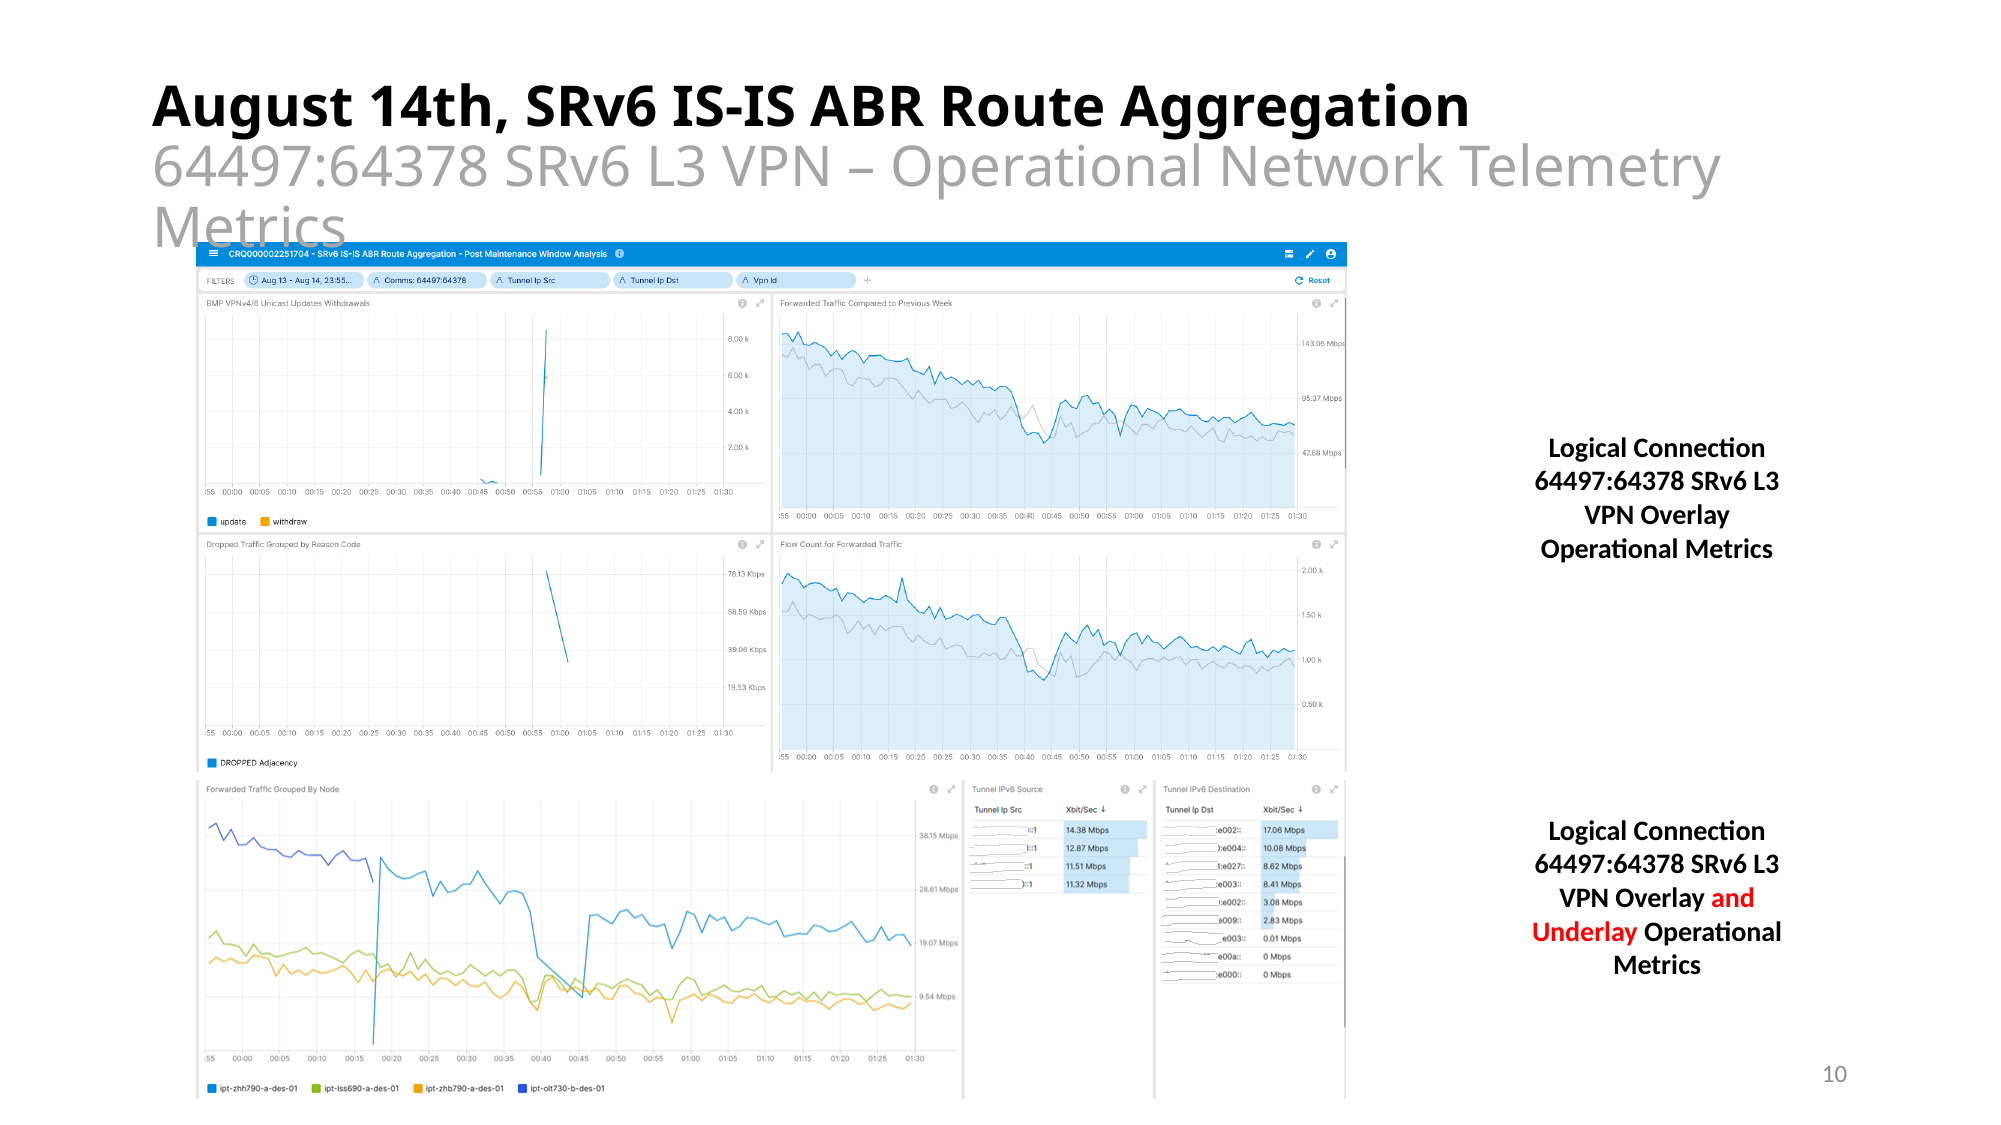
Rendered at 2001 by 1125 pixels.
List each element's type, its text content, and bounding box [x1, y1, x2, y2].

picture [196, 780, 1346, 1099]
text_box Logical Connection 64497:64378 SRv6 L3 VPN Overlay and Underlay Operational Metrics [1500, 804, 1815, 988]
picture [196, 242, 1347, 772]
text_box Logical Connection 64497:64378 SRv6 L3 VPN Overlay Operational Metrics [1500, 421, 1815, 572]
text_box August 14th, SRv6 IS-IS ABR Route Aggregation 64497:64378 SRv6 L3 VPN – Operational Network Telemetry Metrics [137, 60, 1863, 278]
slide_number 10 [1412, 1042, 1863, 1103]
